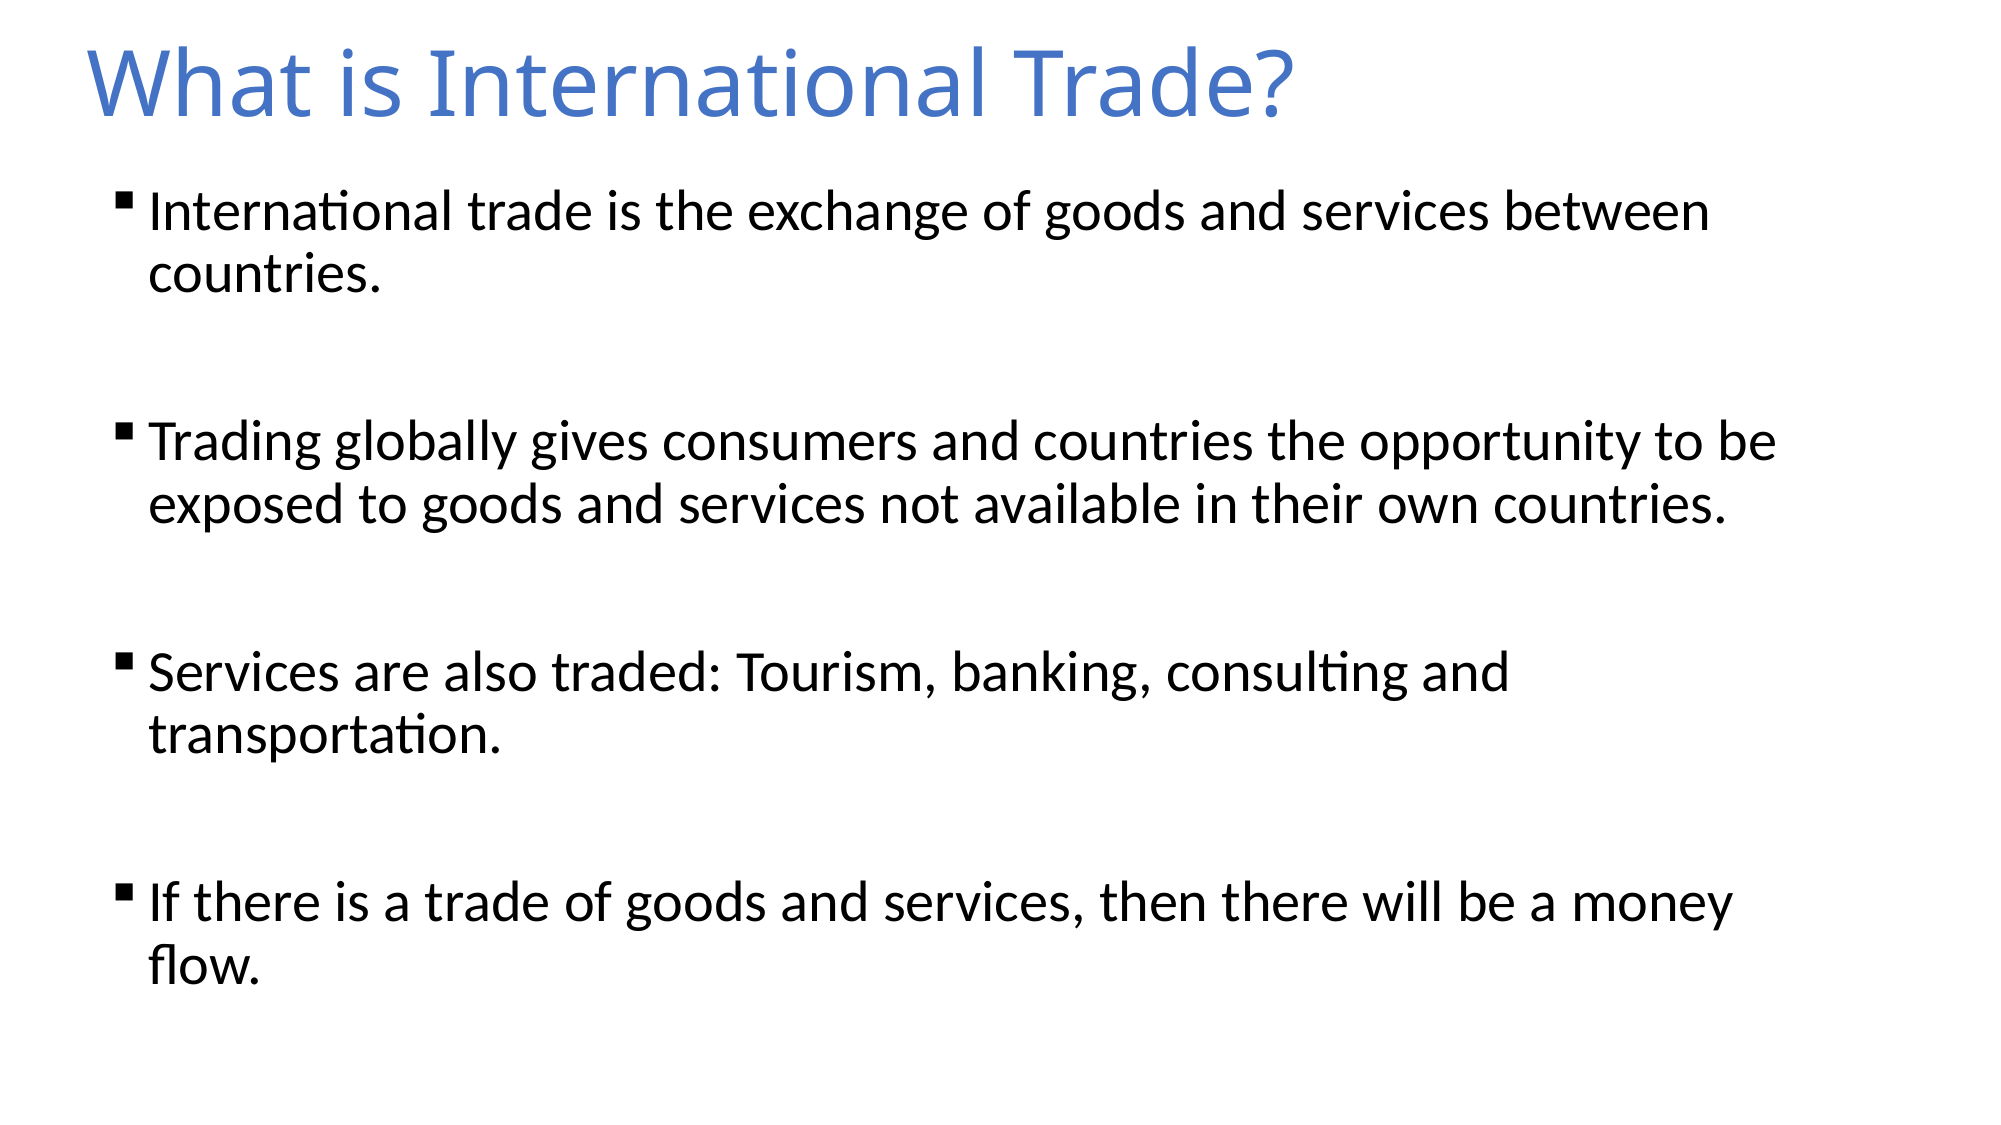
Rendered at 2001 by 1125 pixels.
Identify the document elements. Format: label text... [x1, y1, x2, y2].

title What is International Trade? [71, 24, 1838, 150]
list International trade is the exchange of goods and services between countries. Trading globally gives consumers and countries the opportunity to be exposed to goods and services not available in their own countries. Services are also traded: Tourism, banking, consulting and transportation. If there is a trade of goods and services, then there will be a money flow. [95, 172, 1863, 1014]
